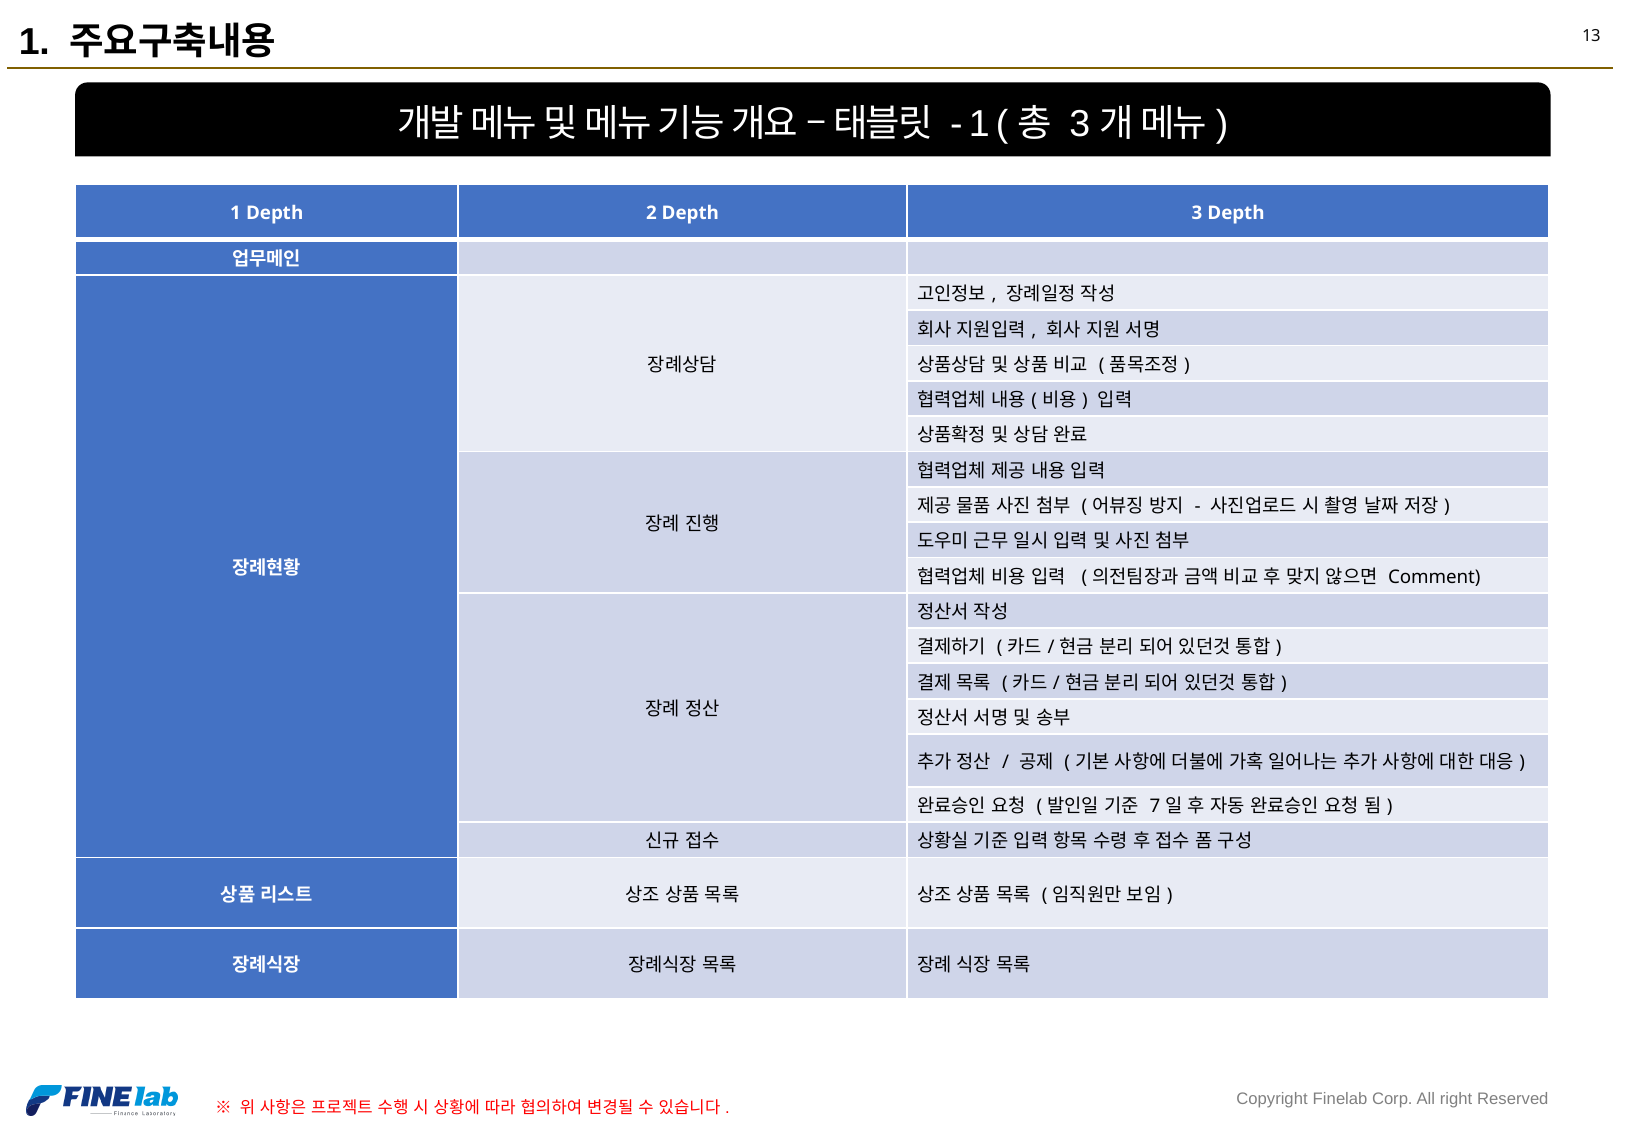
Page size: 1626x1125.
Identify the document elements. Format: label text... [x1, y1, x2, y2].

table_cell 상품확정 및 상담 완료 [908, 417, 1548, 451]
table_cell 협력업체 내용(비용) 입력 [908, 382, 1548, 415]
table_cell 장례현황 [76, 276, 457, 857]
table_cell 상조 상품 목록 [459, 858, 906, 927]
table_cell 회사 지원입력, 회사 지원 서명 [908, 311, 1548, 345]
table_cell 업무메인 [76, 242, 457, 274]
table_cell 결제하기 (카드/현금 분리 되어 있던것 통합) [908, 629, 1548, 662]
table_cell 상품상담 및 상품 비교 (품목조정) [908, 346, 1548, 380]
text_box 개발 메뉴 및 메뉴 기능 개요 – 태블릿 - 1 (총 3개 메뉴) [73, 80, 1553, 159]
table_cell [908, 242, 1548, 274]
table_cell 장례 정산 [459, 594, 906, 821]
table_header 1 Depth [76, 185, 457, 237]
table_cell 도우미 근무 일시 입력 및 사진 첨부 [908, 523, 1548, 557]
text_box ※ 위 사항은 프로젝트 수행 시 상황에 따라 협의하여 변경될 수 있습니다. [200, 1089, 1625, 1125]
table_cell 상품 리스트 [76, 858, 457, 927]
table_cell 상황실 기준 입력 항목 수령 후 접수 폼 구성 [908, 823, 1548, 857]
table_cell 협력업체 제공 내용 입력 [908, 452, 1548, 486]
table_cell 추가 정산 / 공제 (기본 사항에 더불에 가혹 일어나는 추가 사항에 대한 대응) [908, 735, 1548, 786]
table_cell 고인정보, 장례일정 작성 [908, 276, 1548, 309]
table_cell 신규 접수 [459, 823, 906, 857]
table_header 2 Depth [459, 185, 906, 237]
table_cell 제공 물품 사진 첨부 (어뷰징 방지 - 사진업로드 시 촬영 날짜 저장) [908, 488, 1548, 521]
table_cell 장례 진행 [459, 452, 906, 592]
table_cell 장례식장 목록 [459, 929, 906, 998]
text_box 1. 주요구축내용 [3, 9, 731, 70]
table_cell 결제 목록 (카드/현금 분리 되어 있던것 통합) [908, 664, 1548, 698]
table_header 3 Depth [908, 185, 1548, 237]
table_cell 정산서 작성 [908, 594, 1548, 627]
table_cell 장례식장 [76, 929, 457, 998]
table_cell 장례 식장 목록 [908, 929, 1548, 998]
table_cell 정산서 서명 및 송부 [908, 700, 1548, 733]
table_cell 협력업체 비용 입력 (의전팀장과 금액 비교 후 맞지 않으면 Comment) [908, 558, 1548, 592]
table_cell [459, 242, 906, 274]
table_cell 상조 상품 목록 (임직원만 보임) [908, 858, 1548, 927]
picture [16, 1059, 192, 1125]
table_cell 장례상담 [459, 276, 906, 451]
table_cell 완료승인 요청 (발인일 기준 7일 후 자동 완료승인 요청 됨) [908, 788, 1548, 821]
